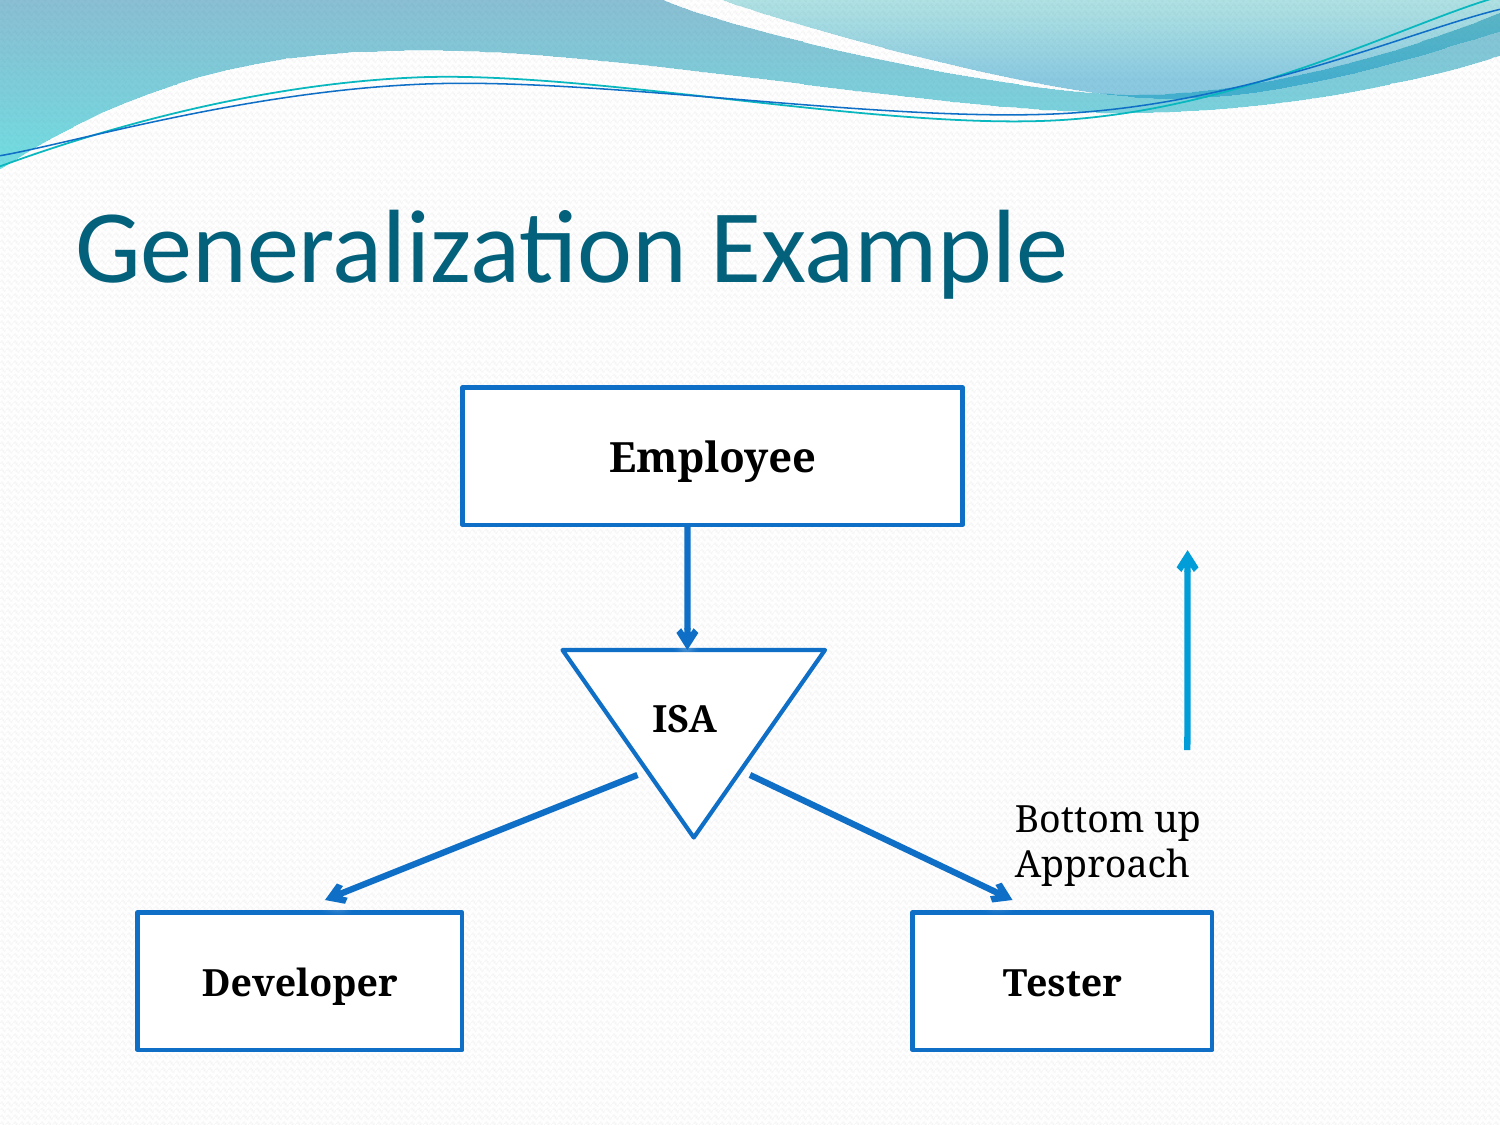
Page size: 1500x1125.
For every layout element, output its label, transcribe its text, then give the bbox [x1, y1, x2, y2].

text_box Tester [910, 910, 1214, 1052]
text_box Developer [135, 910, 464, 1052]
text_box Employee [460, 385, 965, 527]
text_box Bottom up Approach [1019, 787, 1400, 893]
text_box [749, 774, 1013, 901]
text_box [324, 774, 638, 901]
title Generalization Example [75, 115, 1425, 303]
text_box [560, 647, 827, 840]
text_box ISA [637, 687, 763, 748]
